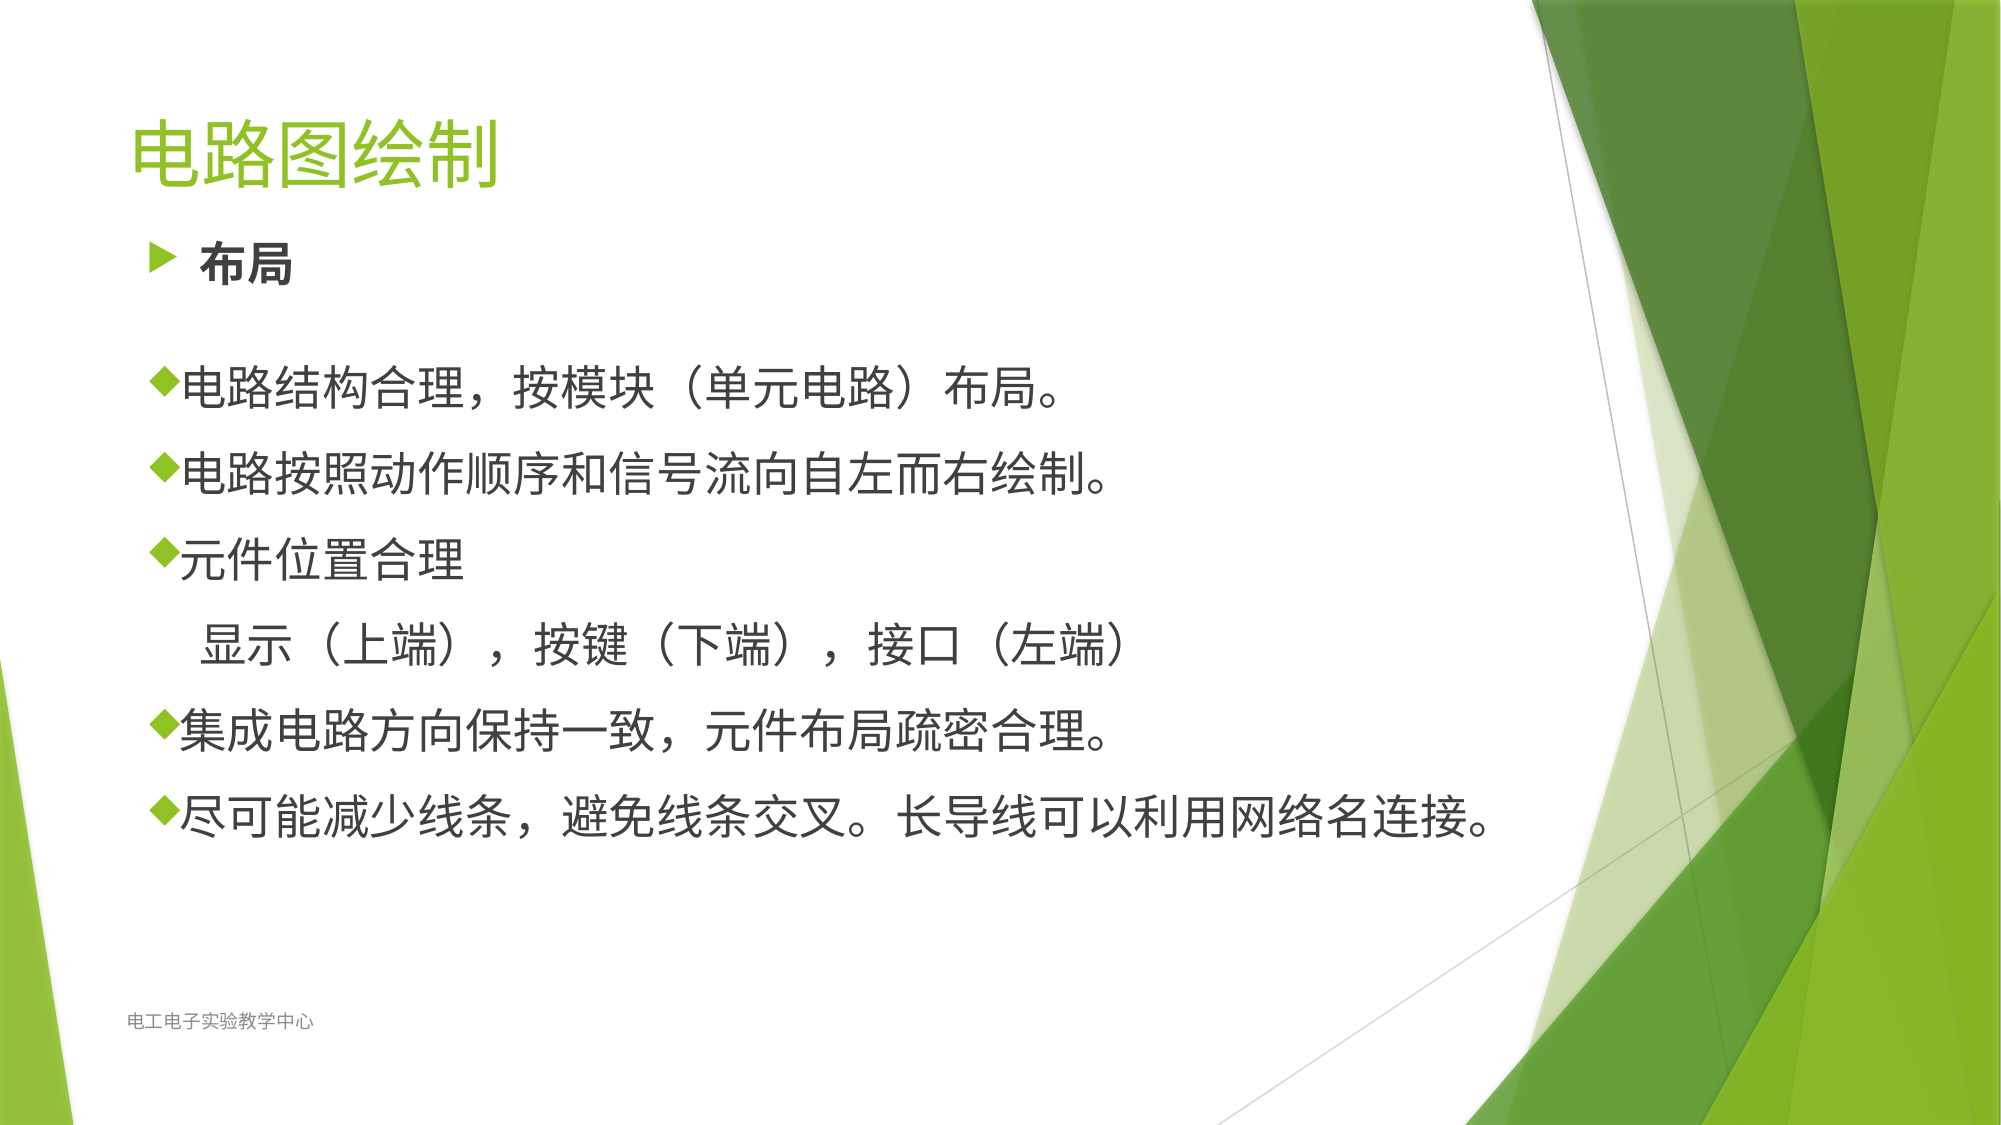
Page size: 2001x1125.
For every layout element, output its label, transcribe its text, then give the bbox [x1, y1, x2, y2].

title 电路图绘制 [111, 99, 1522, 317]
footer 电工电子实验教学中心 [111, 991, 1145, 1051]
list 布局 电路结构合理，按模块（单元电路）布局。 电路按照动作顺序和信号流向自左而右绘制。 元件位置合理 显示（上端），按键（下端），接口（左端） 集成电路方向保持一致，元件布局疏密合理。 尽可能减少线条，避免线条交叉。长导线可以利用网络名连接。 [131, 226, 1565, 863]
